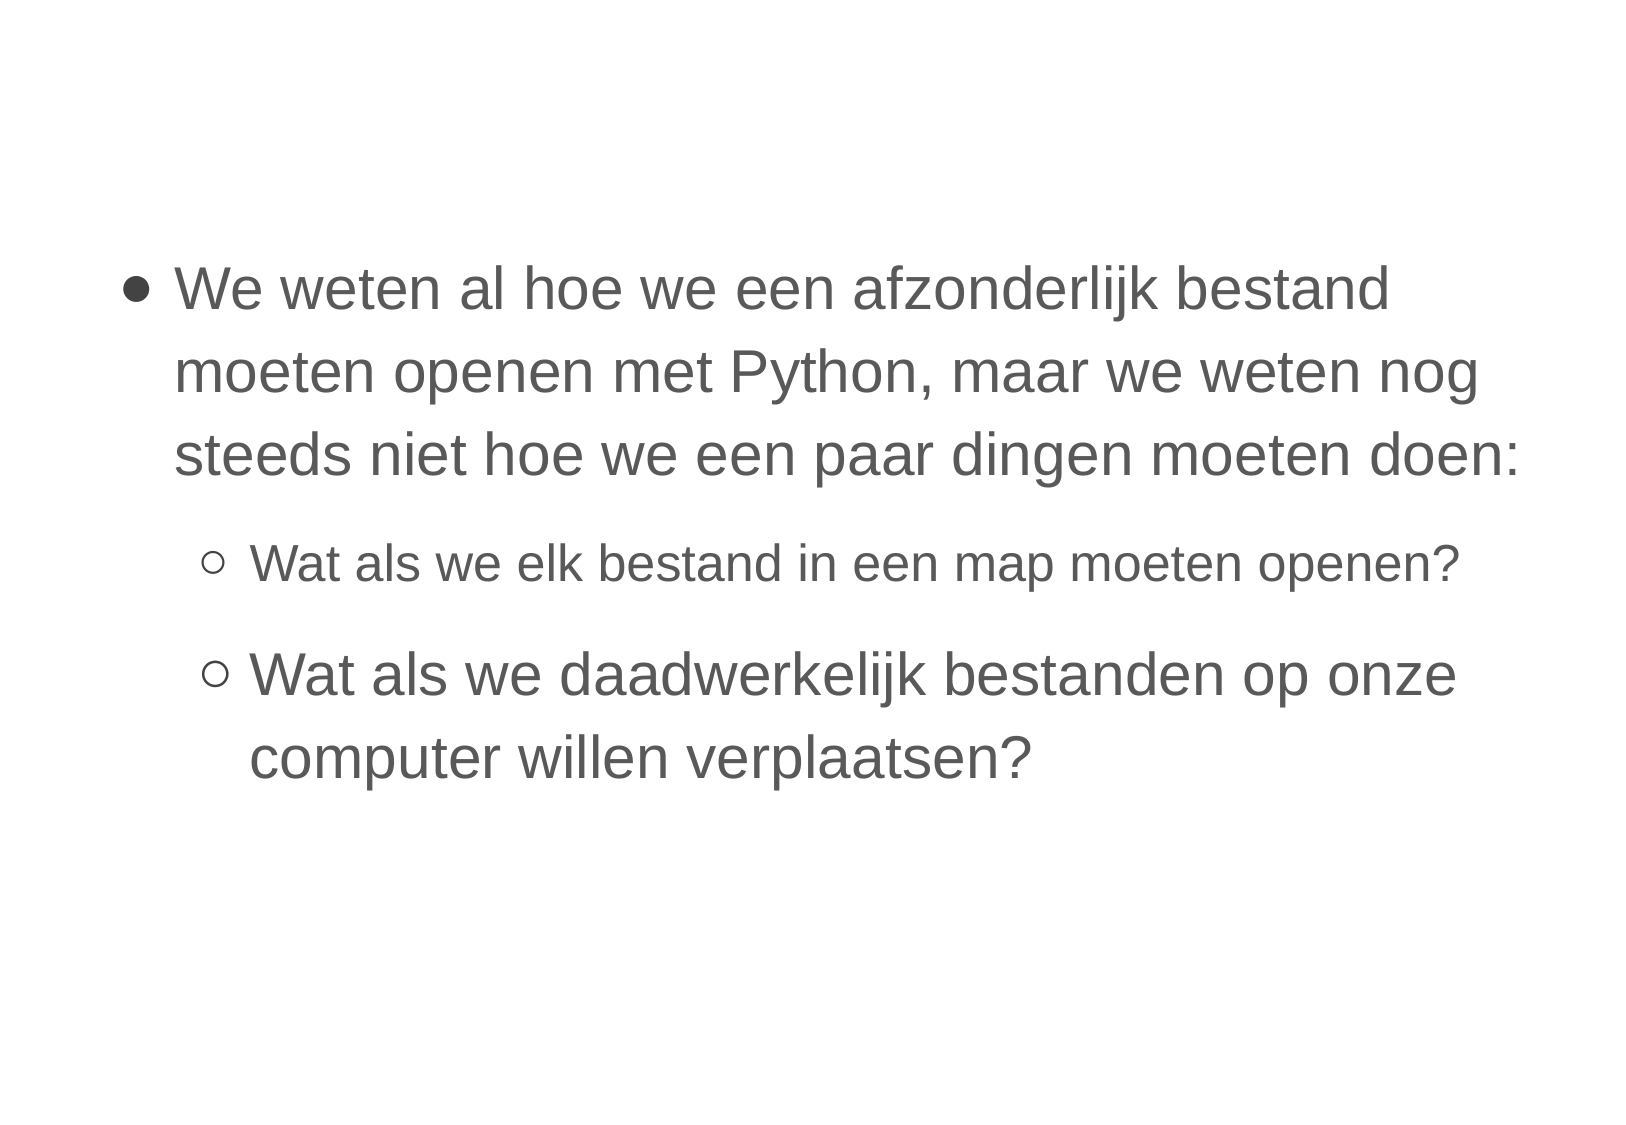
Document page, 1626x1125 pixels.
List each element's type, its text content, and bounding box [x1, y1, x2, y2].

list We weten al hoe we een afzonderlijk bestand moeten openen met Python, maar we weten nog steeds niet hoe we een paar dingen moeten doen: Wat als we elk bestand in een map moeten openen? Wat als we daadwerkelijk bestanden op onze computer willen verplaatsen? [84, 224, 1563, 902]
